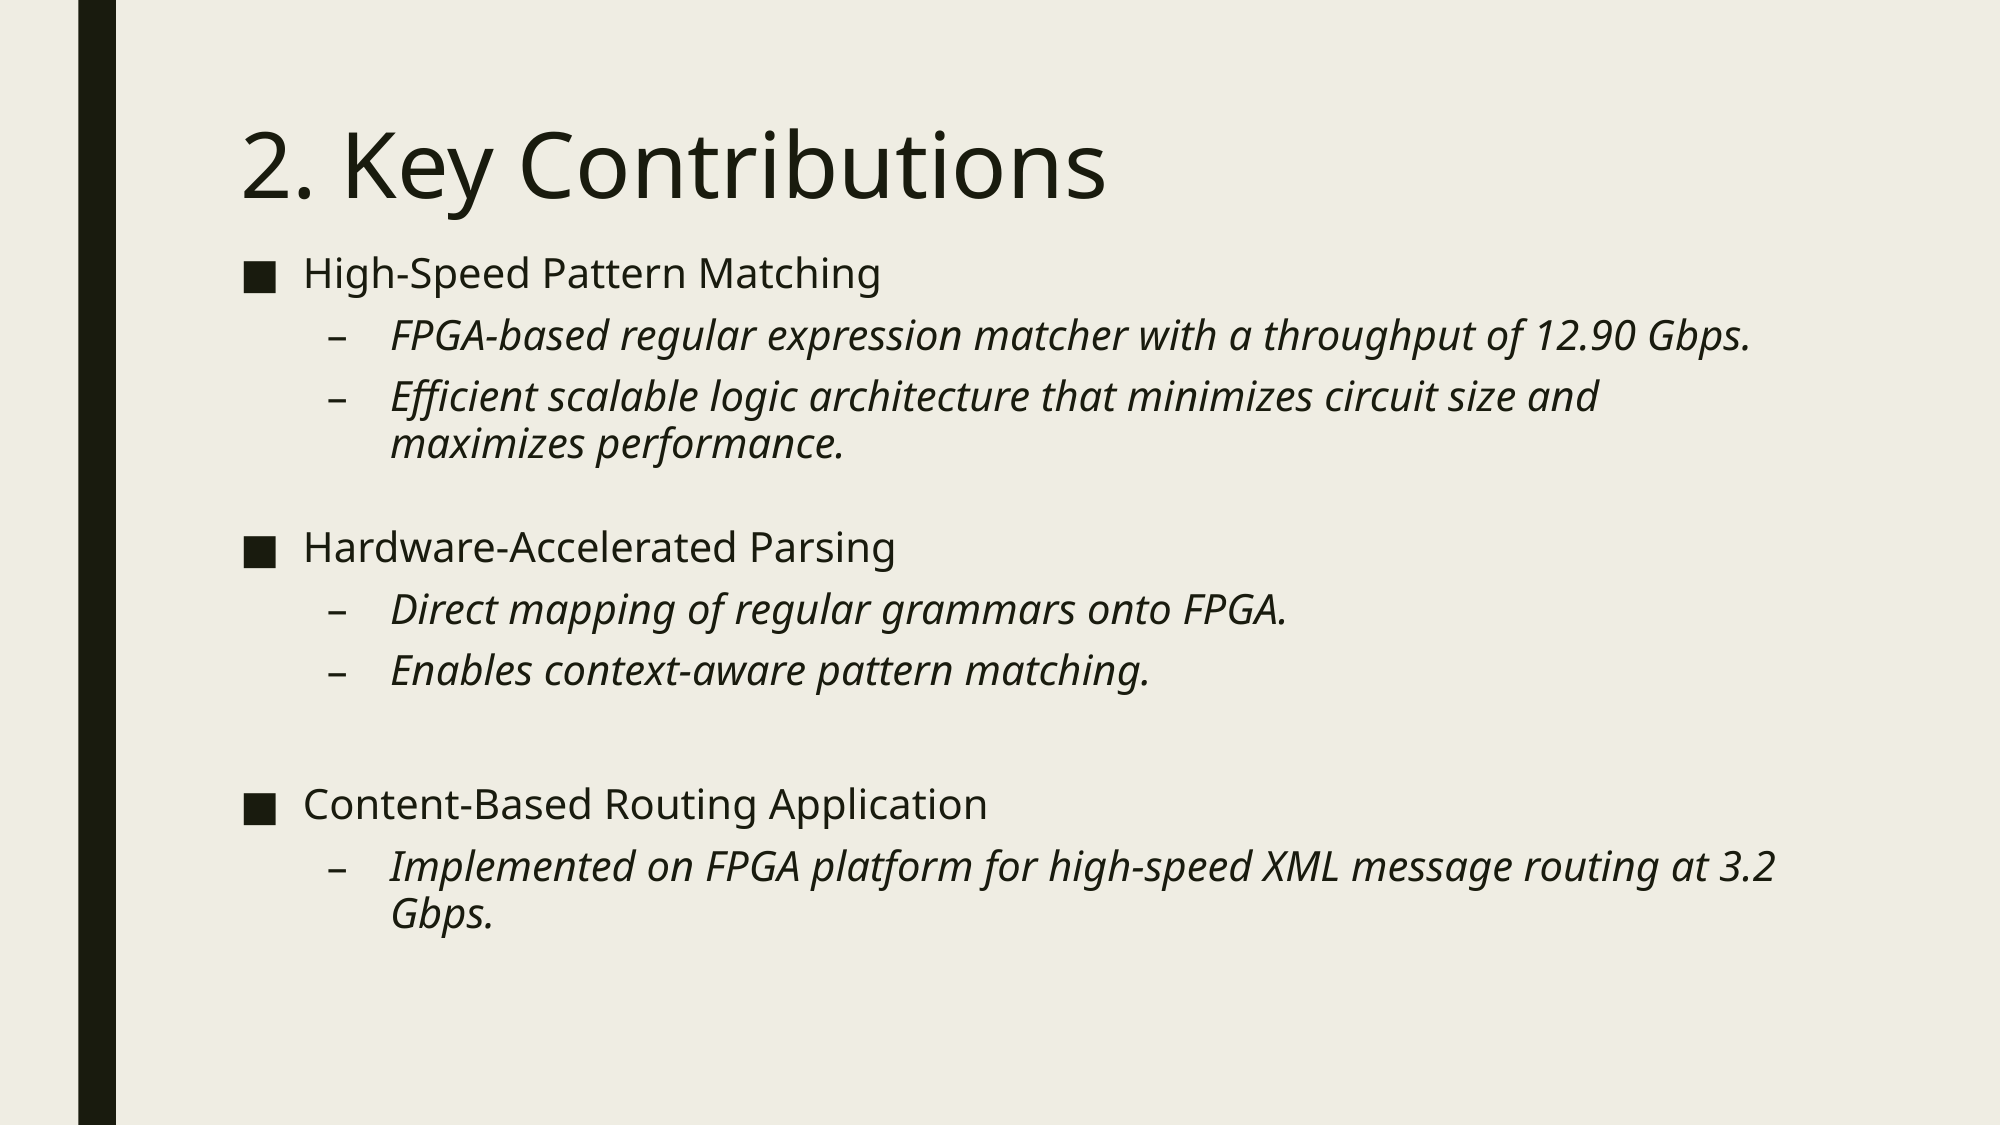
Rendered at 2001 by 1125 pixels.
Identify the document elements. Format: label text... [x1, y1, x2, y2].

text_box High-Speed Pattern Matching FPGA-based regular expression matcher with a throughput of 12.90 Gbps. Efficient scalable logic architecture that minimizes circuit size and maximizes performance. [224, 243, 1800, 517]
text_box Content-Based Routing Application Implemented on FPGA platform for high-speed XML message routing at 3.2 Gbps. [224, 774, 1800, 1013]
text_box Hardware-Accelerated Parsing Direct mapping of regular grammars onto FPGA. Enables context-aware pattern matching. [224, 517, 1800, 756]
title 2. Key Contributions [225, 112, 1800, 240]
